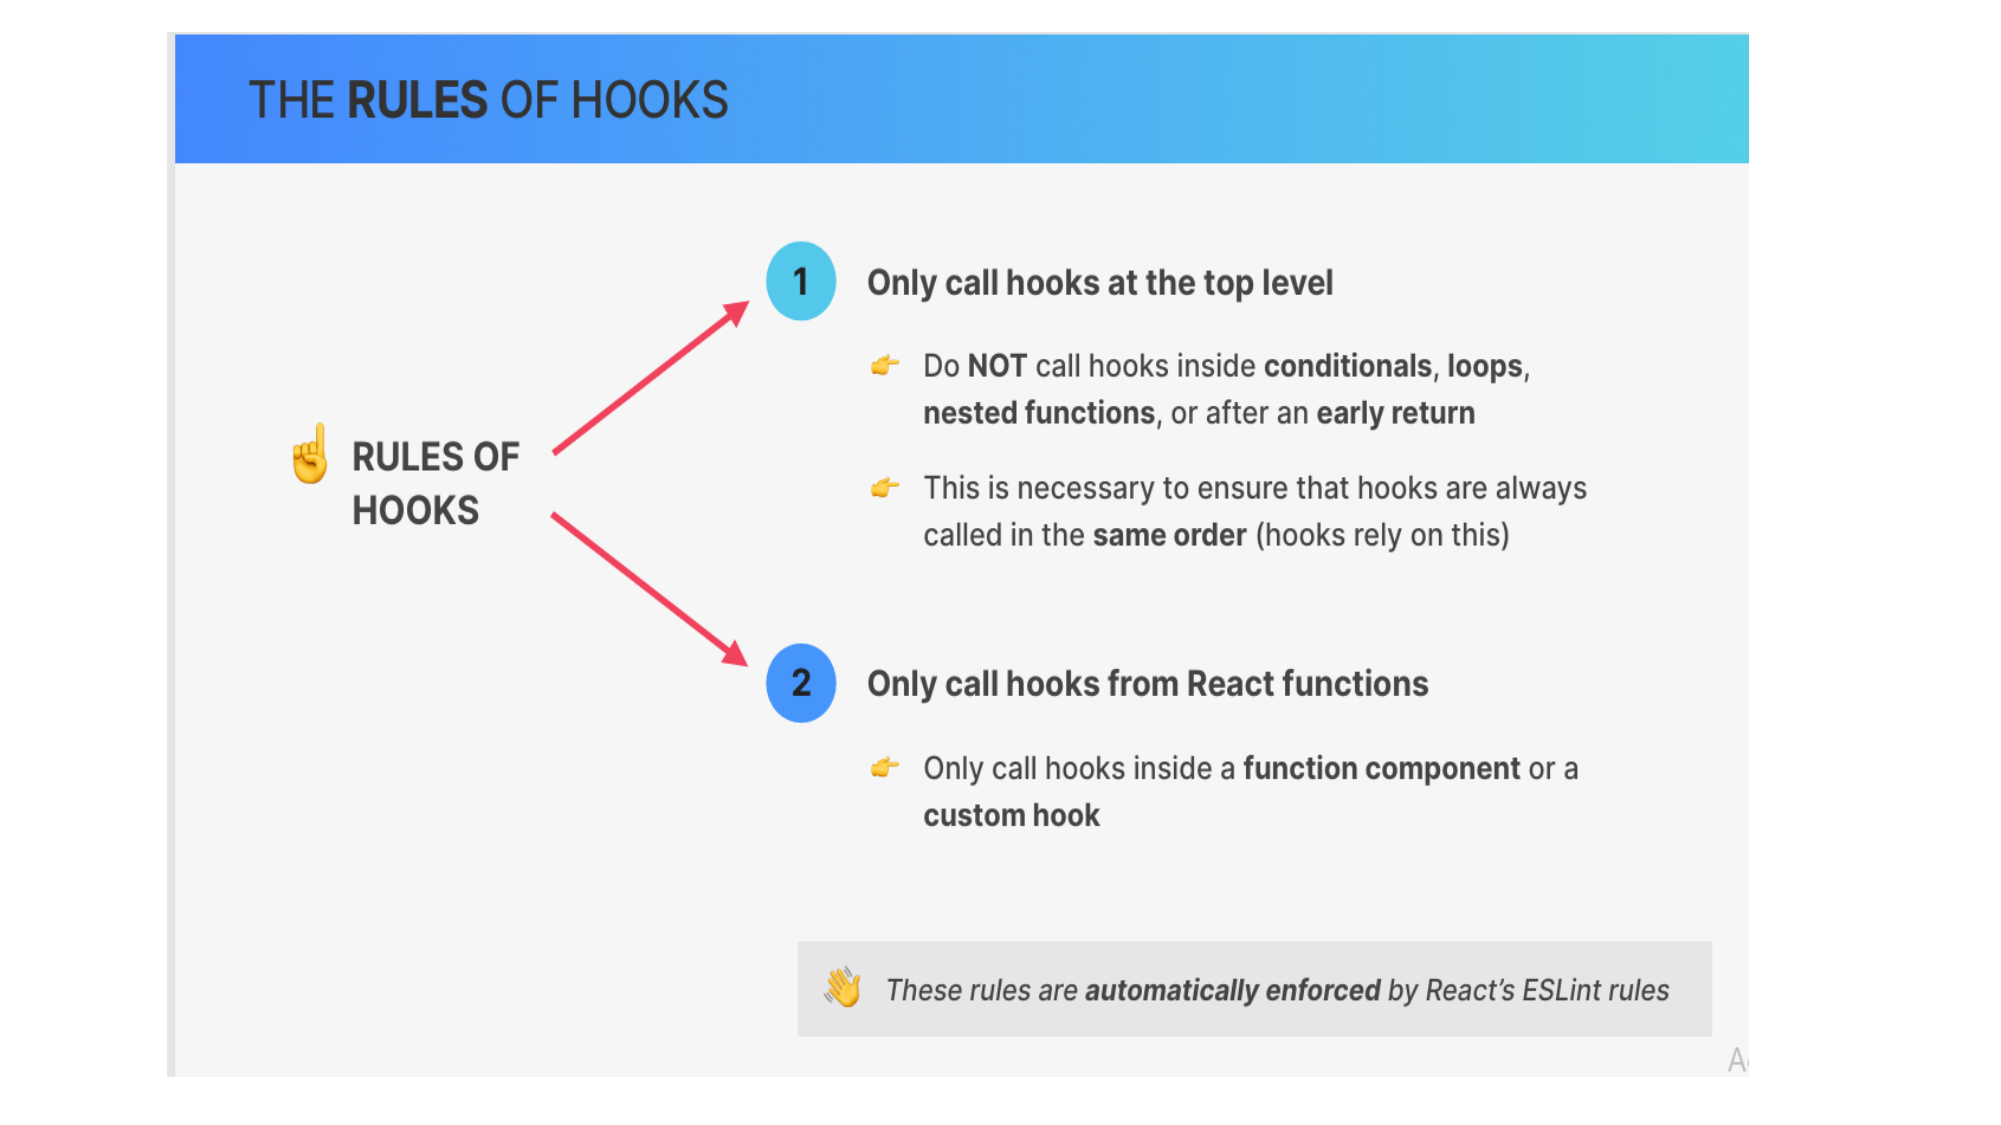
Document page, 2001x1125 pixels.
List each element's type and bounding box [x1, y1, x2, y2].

picture [167, 32, 1749, 1077]
